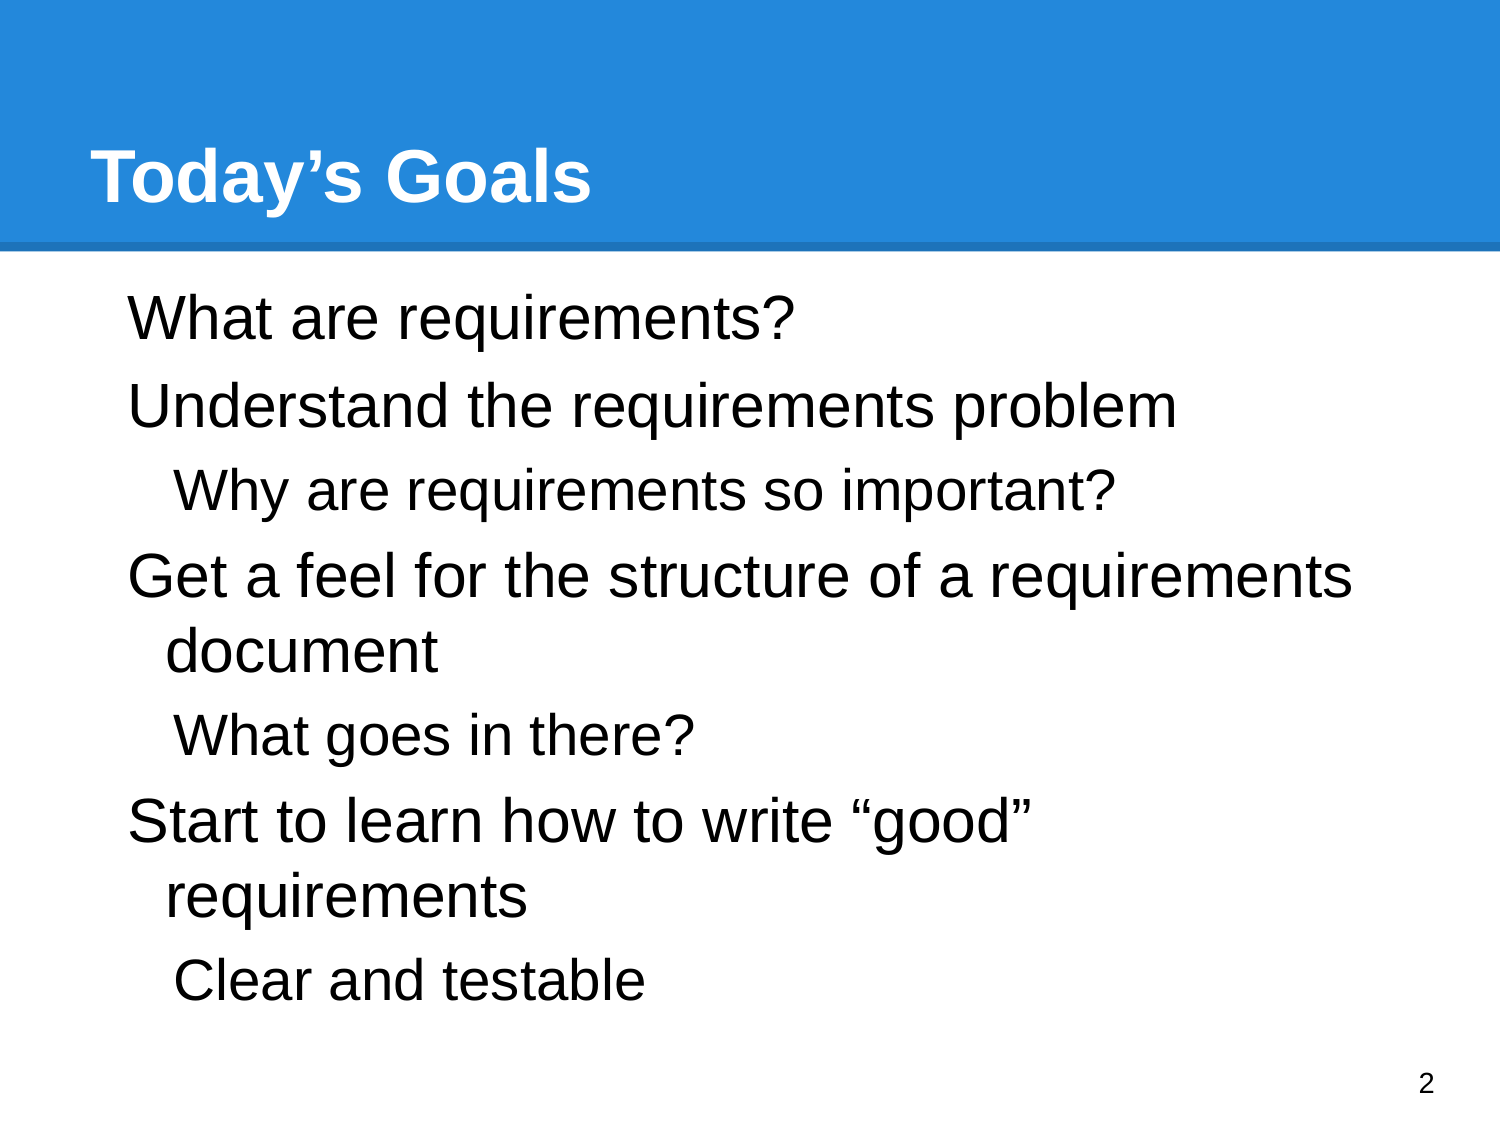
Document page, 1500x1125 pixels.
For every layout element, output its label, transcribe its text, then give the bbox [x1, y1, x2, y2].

title Today’s Goals [75, 45, 1425, 233]
slide_number ‹#› [1403, 1038, 1494, 1125]
list What are requirements? Understand the requirements problem Why are requirements so important? Get a feel for the structure of a requirements document What goes in there? Start to learn how to write “good” requirements Clear and testable [75, 262, 1425, 1078]
